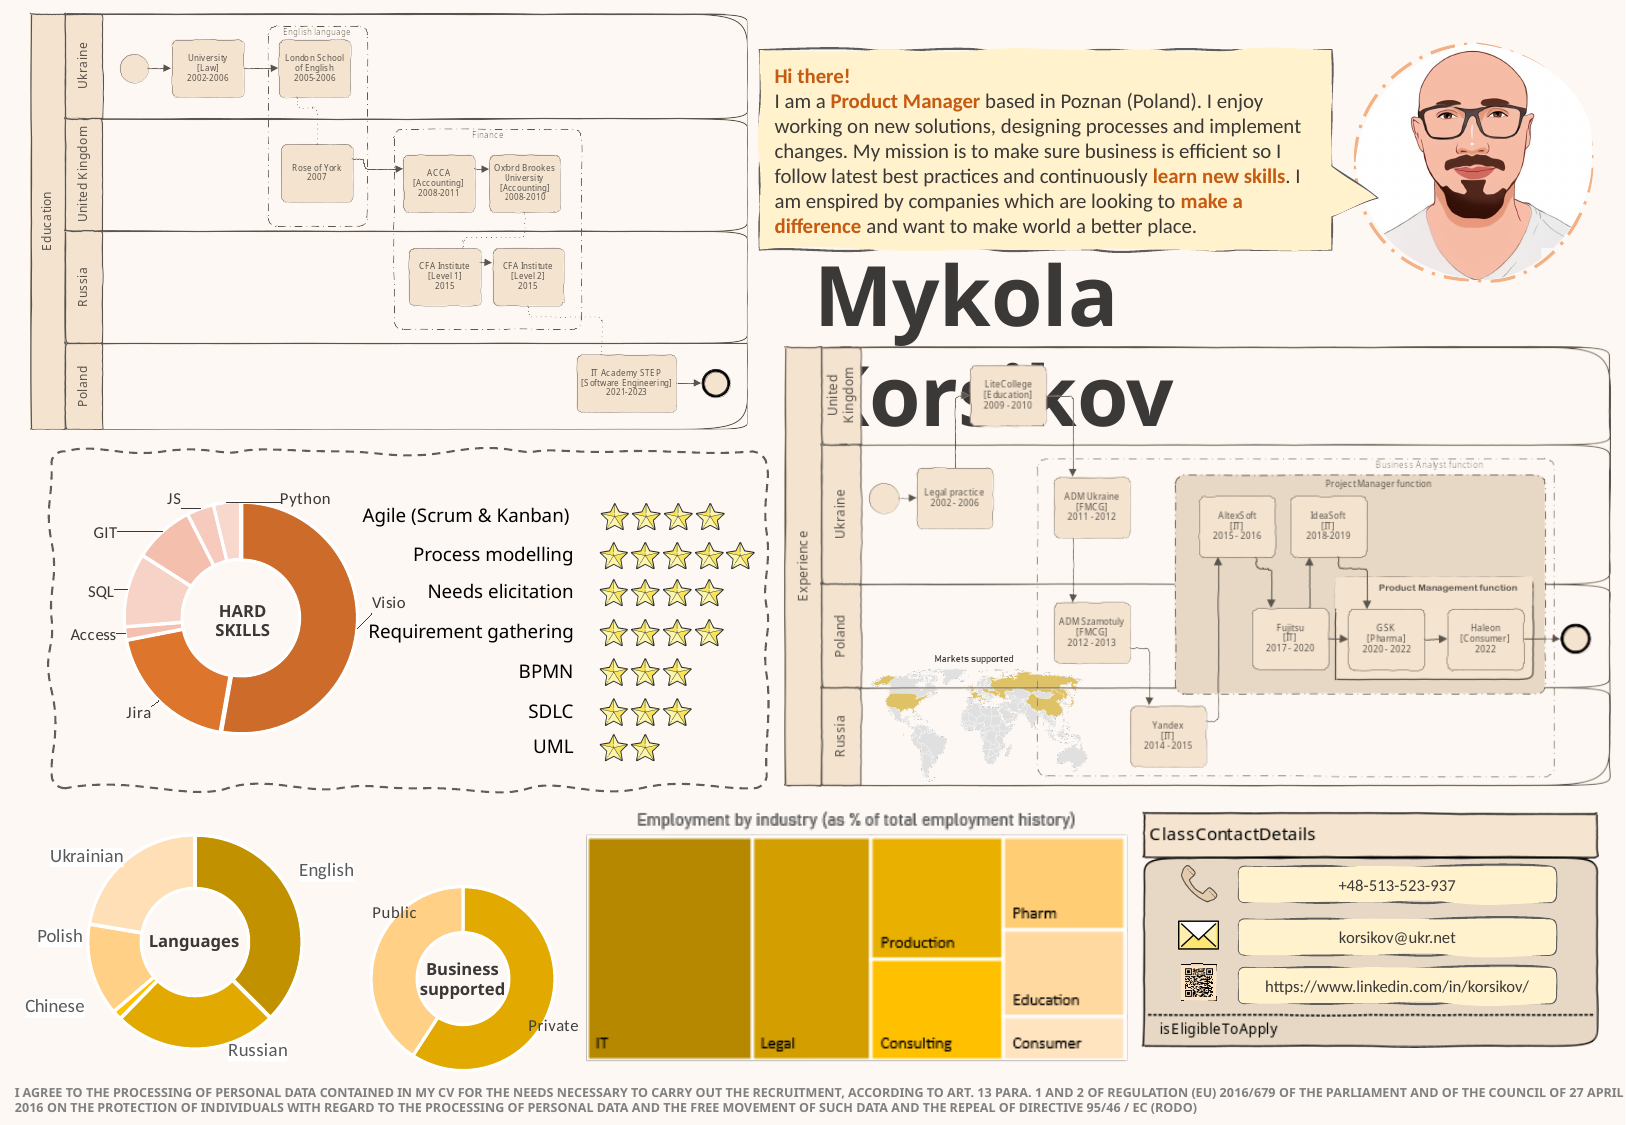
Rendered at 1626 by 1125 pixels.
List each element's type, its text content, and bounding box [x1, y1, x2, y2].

chart [0, 802, 630, 1093]
chart [6, 465, 560, 751]
picture [576, 798, 1599, 1075]
text_box [1354, 42, 1593, 283]
picture [782, 344, 1611, 788]
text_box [299, 496, 761, 768]
picture [28, 11, 748, 430]
text_box I agree to the processing of personal data contained in my CV for the needs necessary to carry out the recruitment, according to art. 13 para. 1 and 2 of Regulation (EU) 2016/679 of the Parliament and of the Council of 27 April 2016 on the protection of individuals with regard to the processing of personal data and the free movement of such data and the repeal of Directive 95/46 / EC (RODO) [0, 1077, 1625, 1125]
text_box Mykola Korsikov [799, 235, 1466, 344]
text_box Hi there! I am a Product Manager based in Poznan (Poland). I enjoy working on new solutions, designing processes and implement changes. My mission is to make sure business is efficient so I follow latest best practices and continuously learn new skills. I am enspired by companies which are looking to make a difference and want to make world a better place. [757, 47, 1379, 251]
text_box [50, 446, 770, 794]
